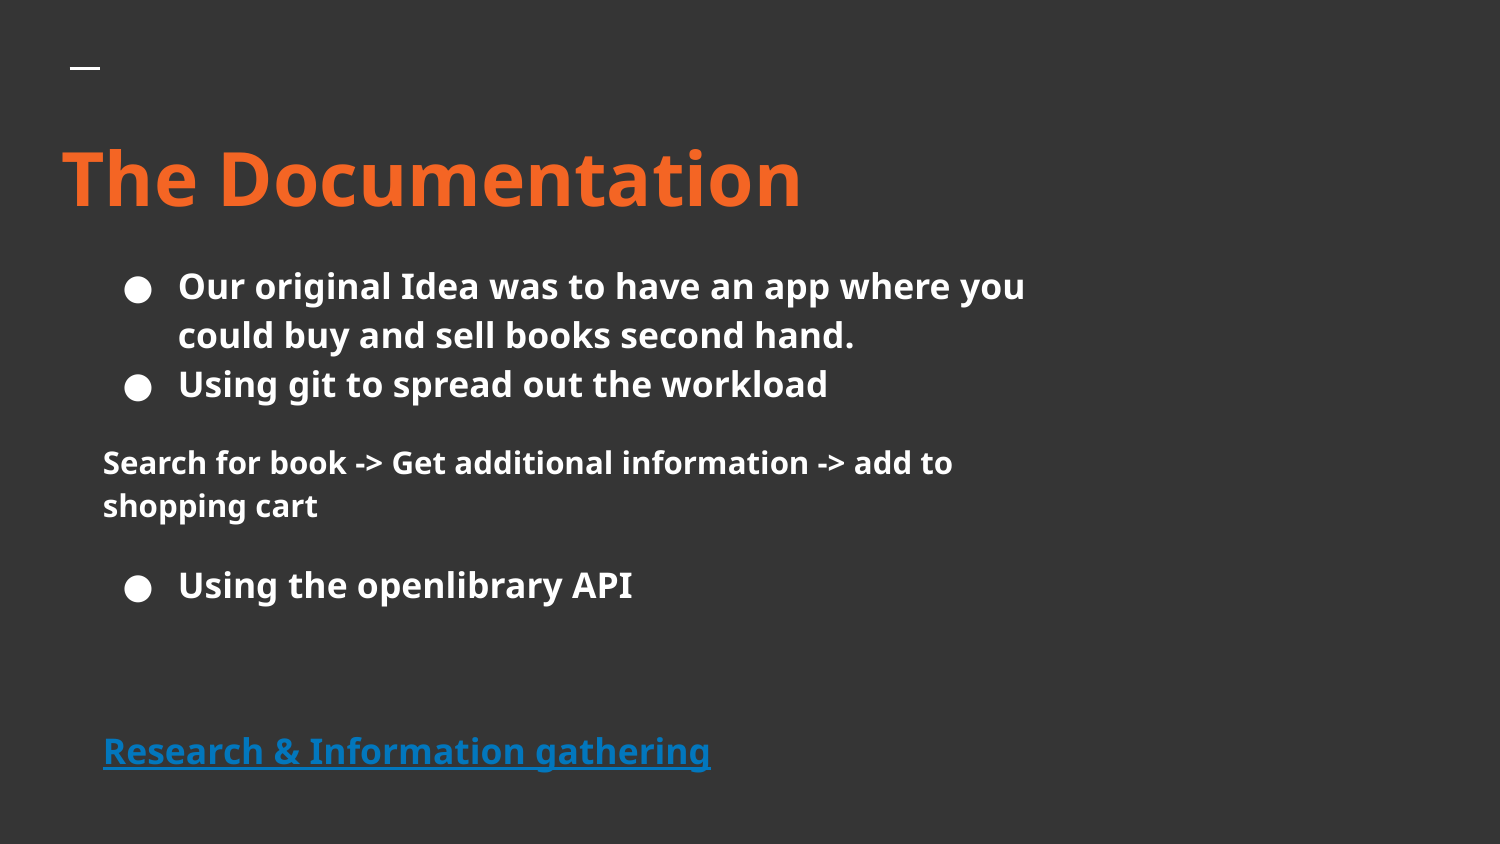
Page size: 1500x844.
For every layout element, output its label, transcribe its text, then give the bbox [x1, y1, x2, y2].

title The Documentation [46, 116, 1461, 239]
title Our original Idea was to have an app where you could buy and sell books second hand. Using git to spread out the workload Search for book -> Get additional information -> add to shopping cart Using the openlibrary API Research & Information gathering [87, 242, 1101, 746]
